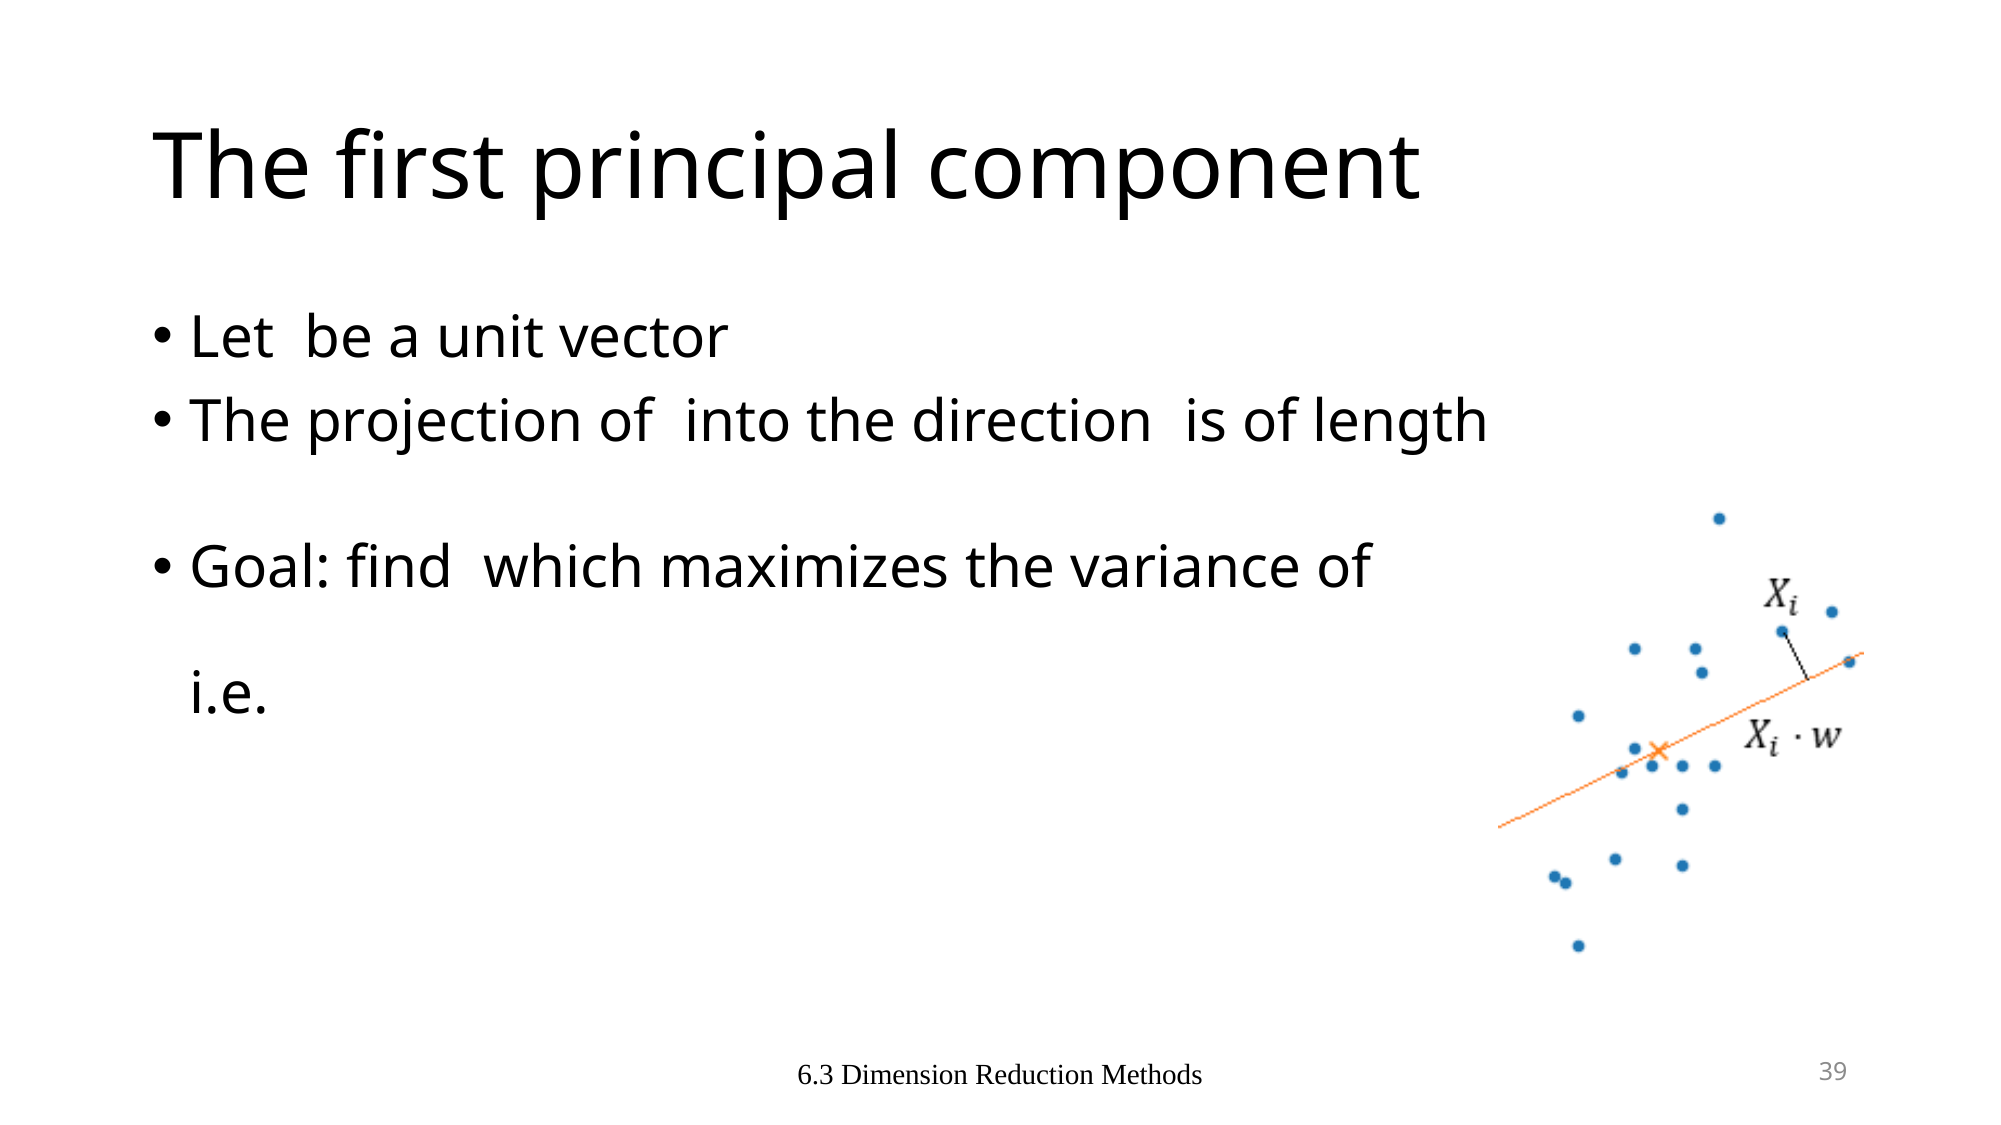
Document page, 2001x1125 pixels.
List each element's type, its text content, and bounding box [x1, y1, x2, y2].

footer 6.3 Dimension Reduction Methods [662, 1042, 1338, 1103]
title The first principal component [137, 59, 1863, 278]
picture [1498, 501, 1864, 963]
slide_number 39 [1412, 1042, 1863, 1103]
